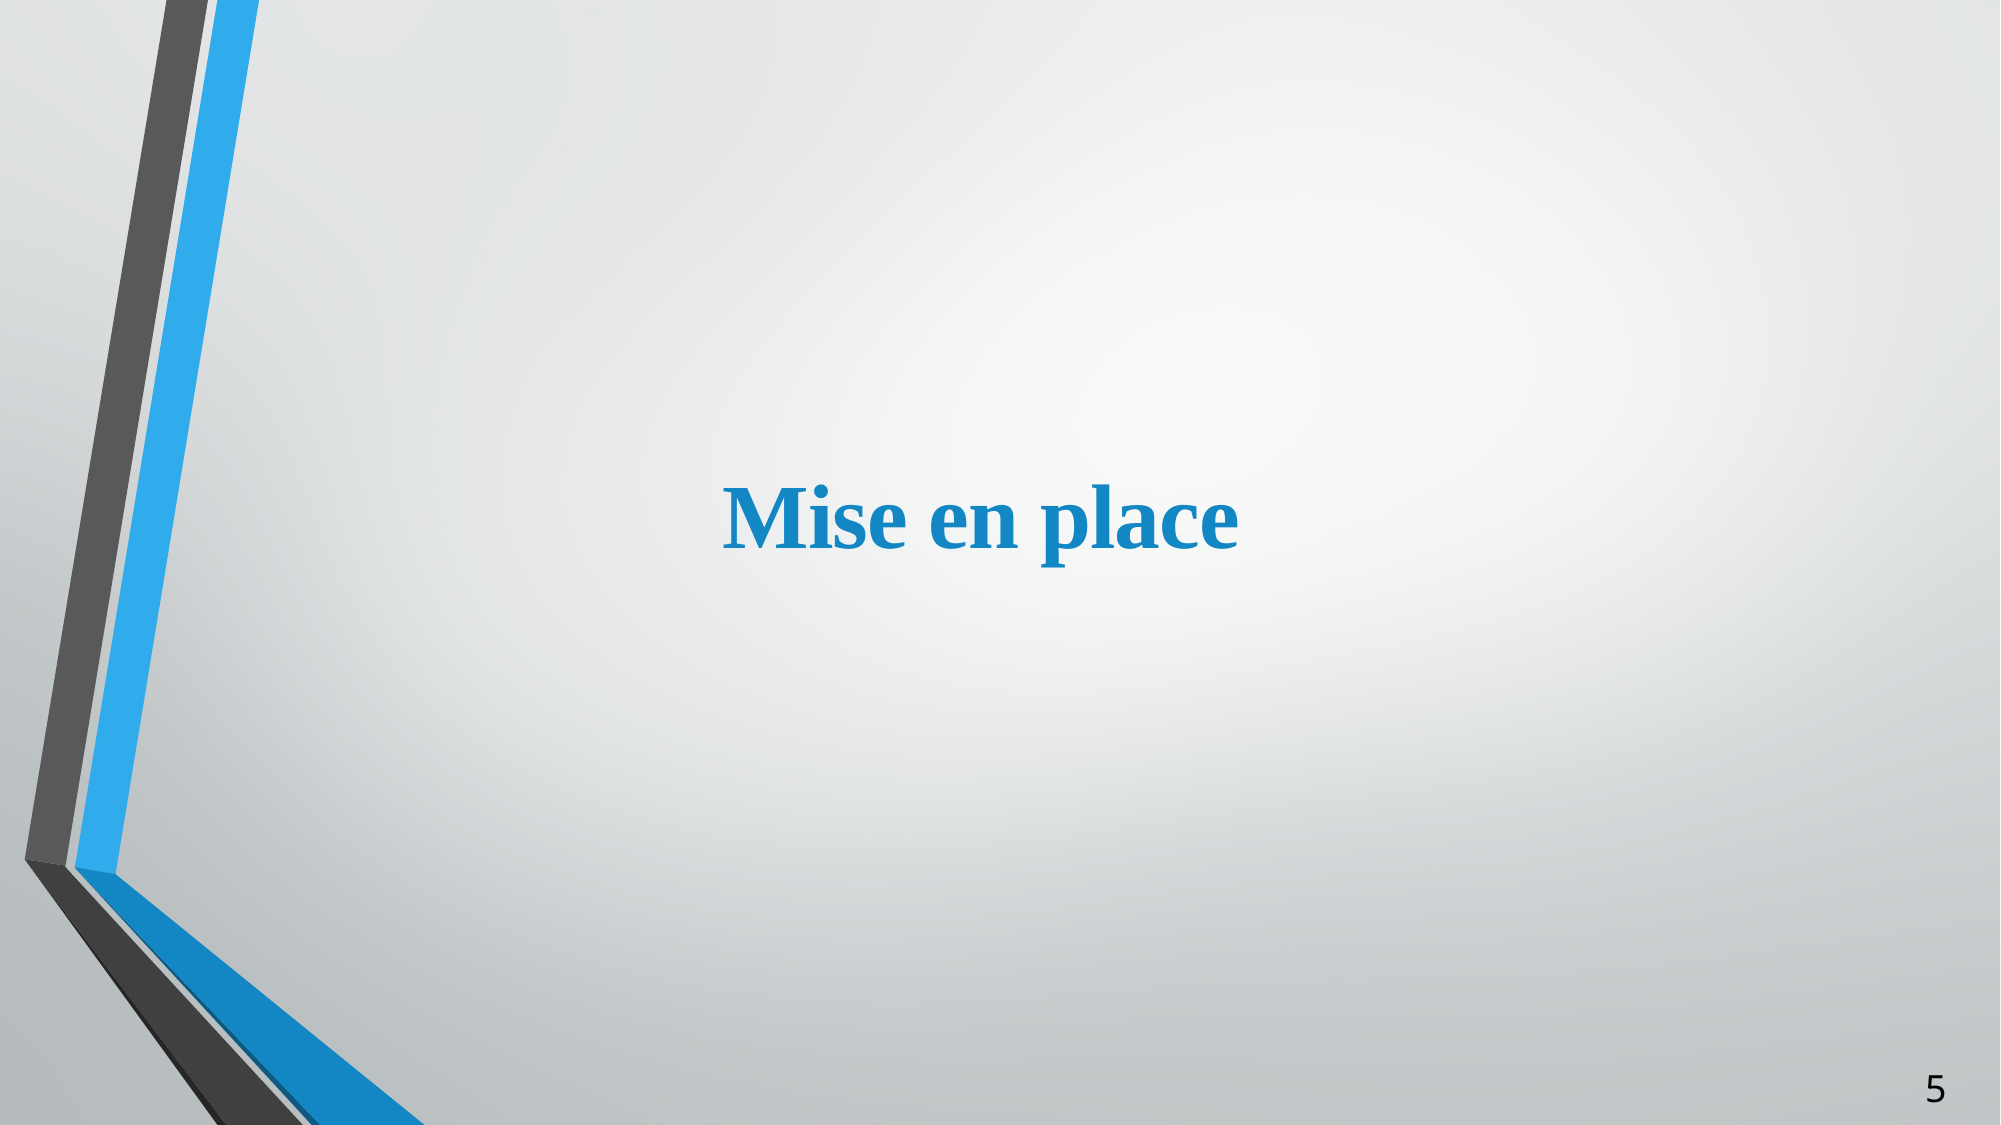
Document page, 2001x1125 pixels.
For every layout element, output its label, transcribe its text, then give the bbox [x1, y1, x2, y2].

text_box Mise en place [708, 441, 1278, 685]
text_box 5 [1910, 1057, 1992, 1118]
